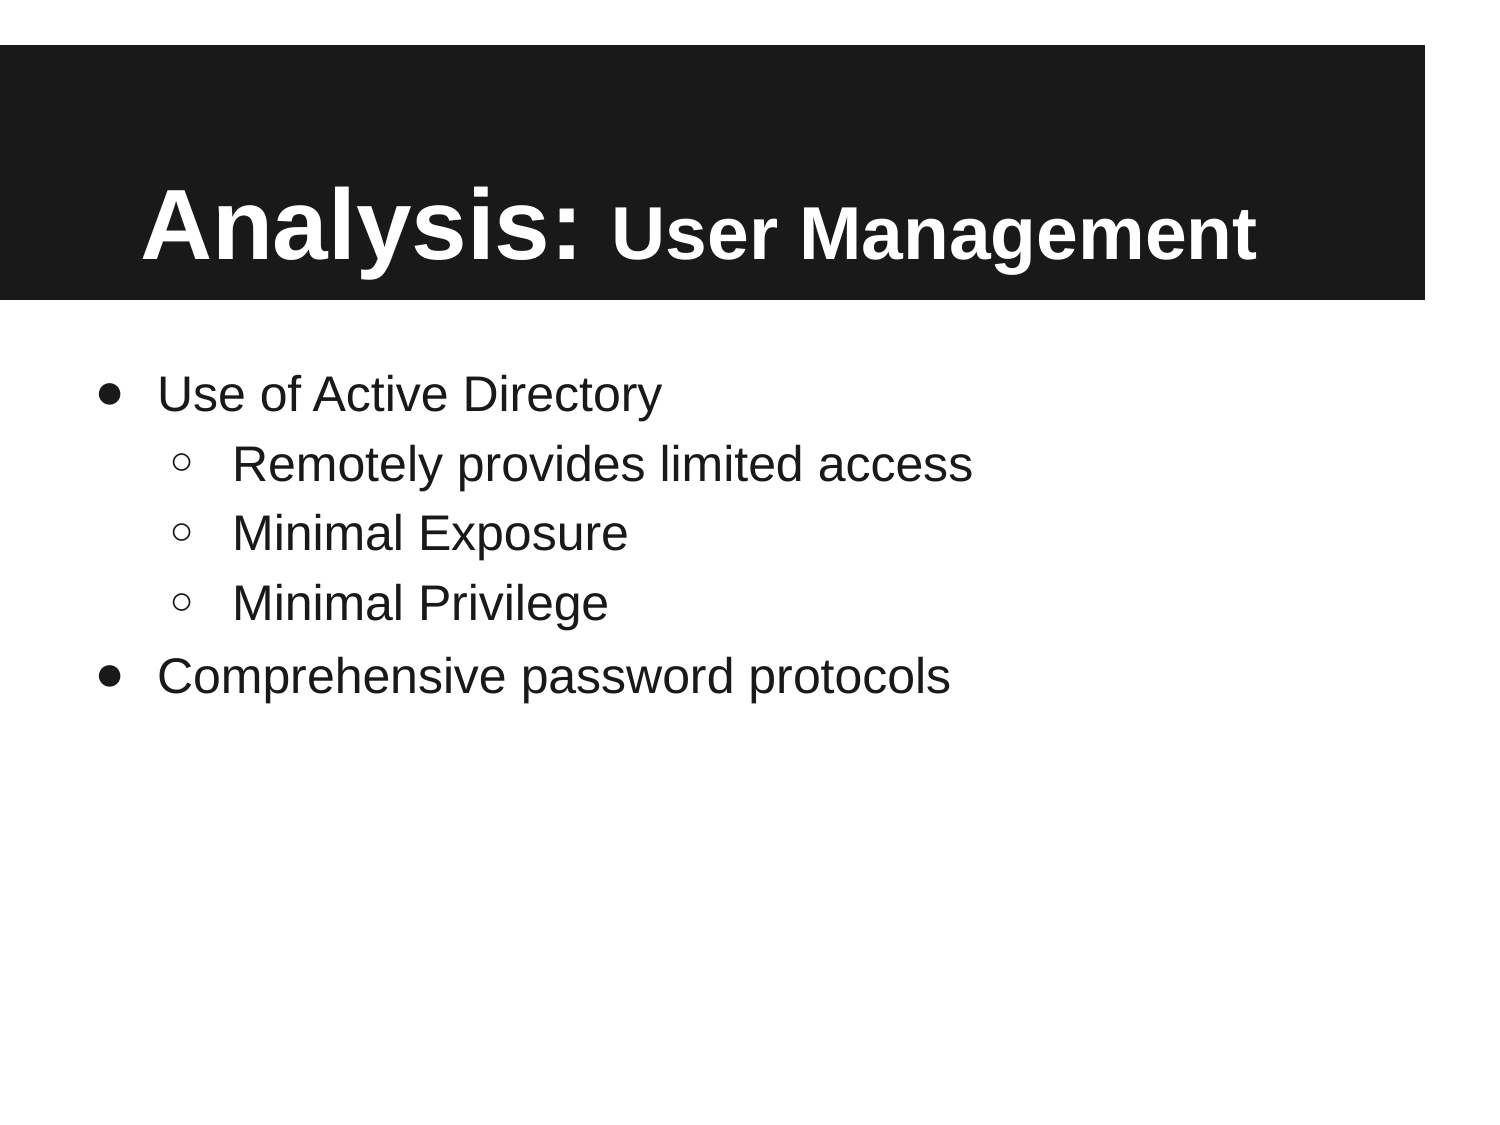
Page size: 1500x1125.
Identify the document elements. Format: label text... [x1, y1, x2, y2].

list Use of Active Directory Remotely provides limited access Minimal Exposure Minimal Privilege Comprehensive password protocols [67, 345, 1418, 1078]
title Analysis: User Management [75, 45, 1425, 295]
